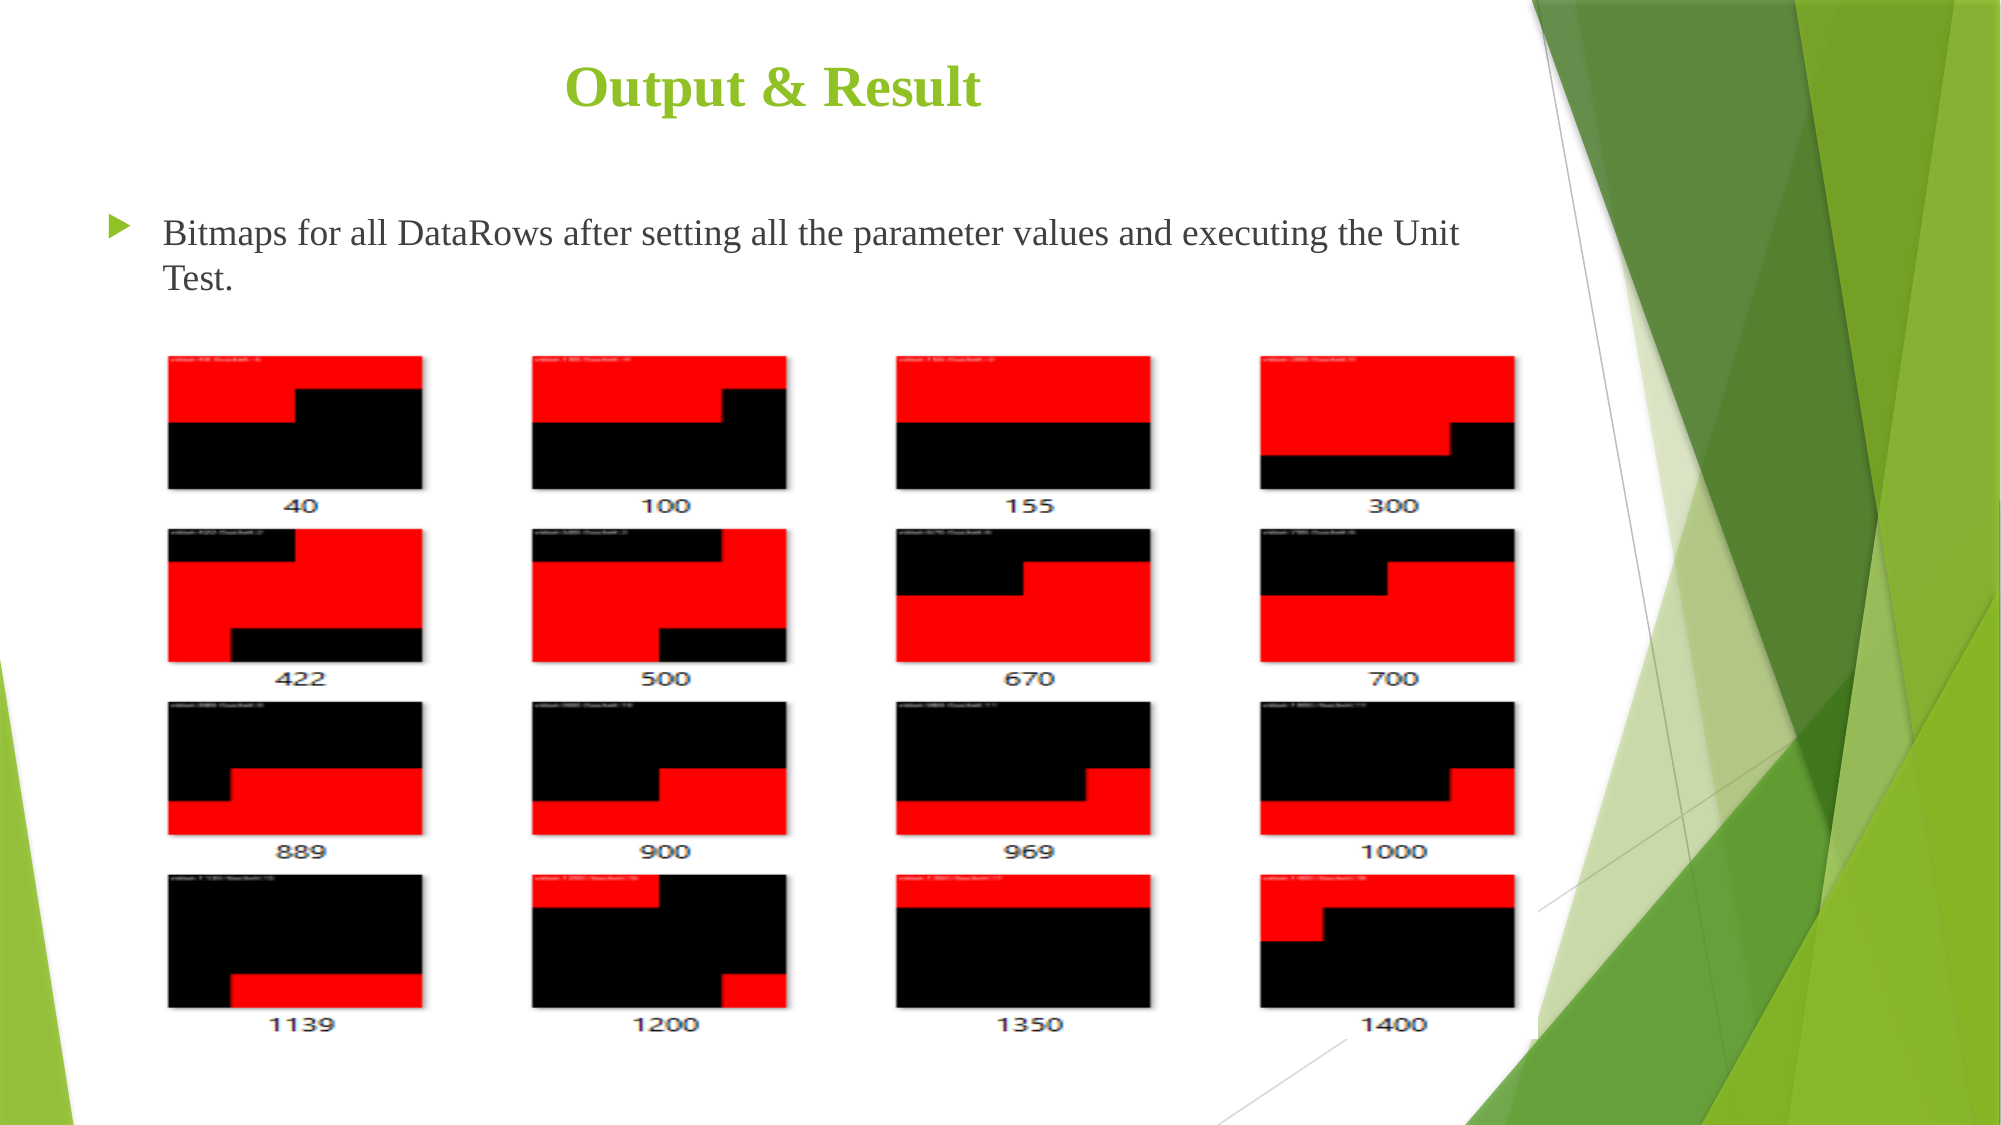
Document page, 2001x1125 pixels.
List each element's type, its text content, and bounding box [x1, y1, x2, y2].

list Bitmaps for all DataRows after setting all the parameter values and executing the Unit Test. [91, 200, 1502, 347]
picture [155, 345, 1538, 1040]
title Output & Result [155, 23, 1566, 135]
